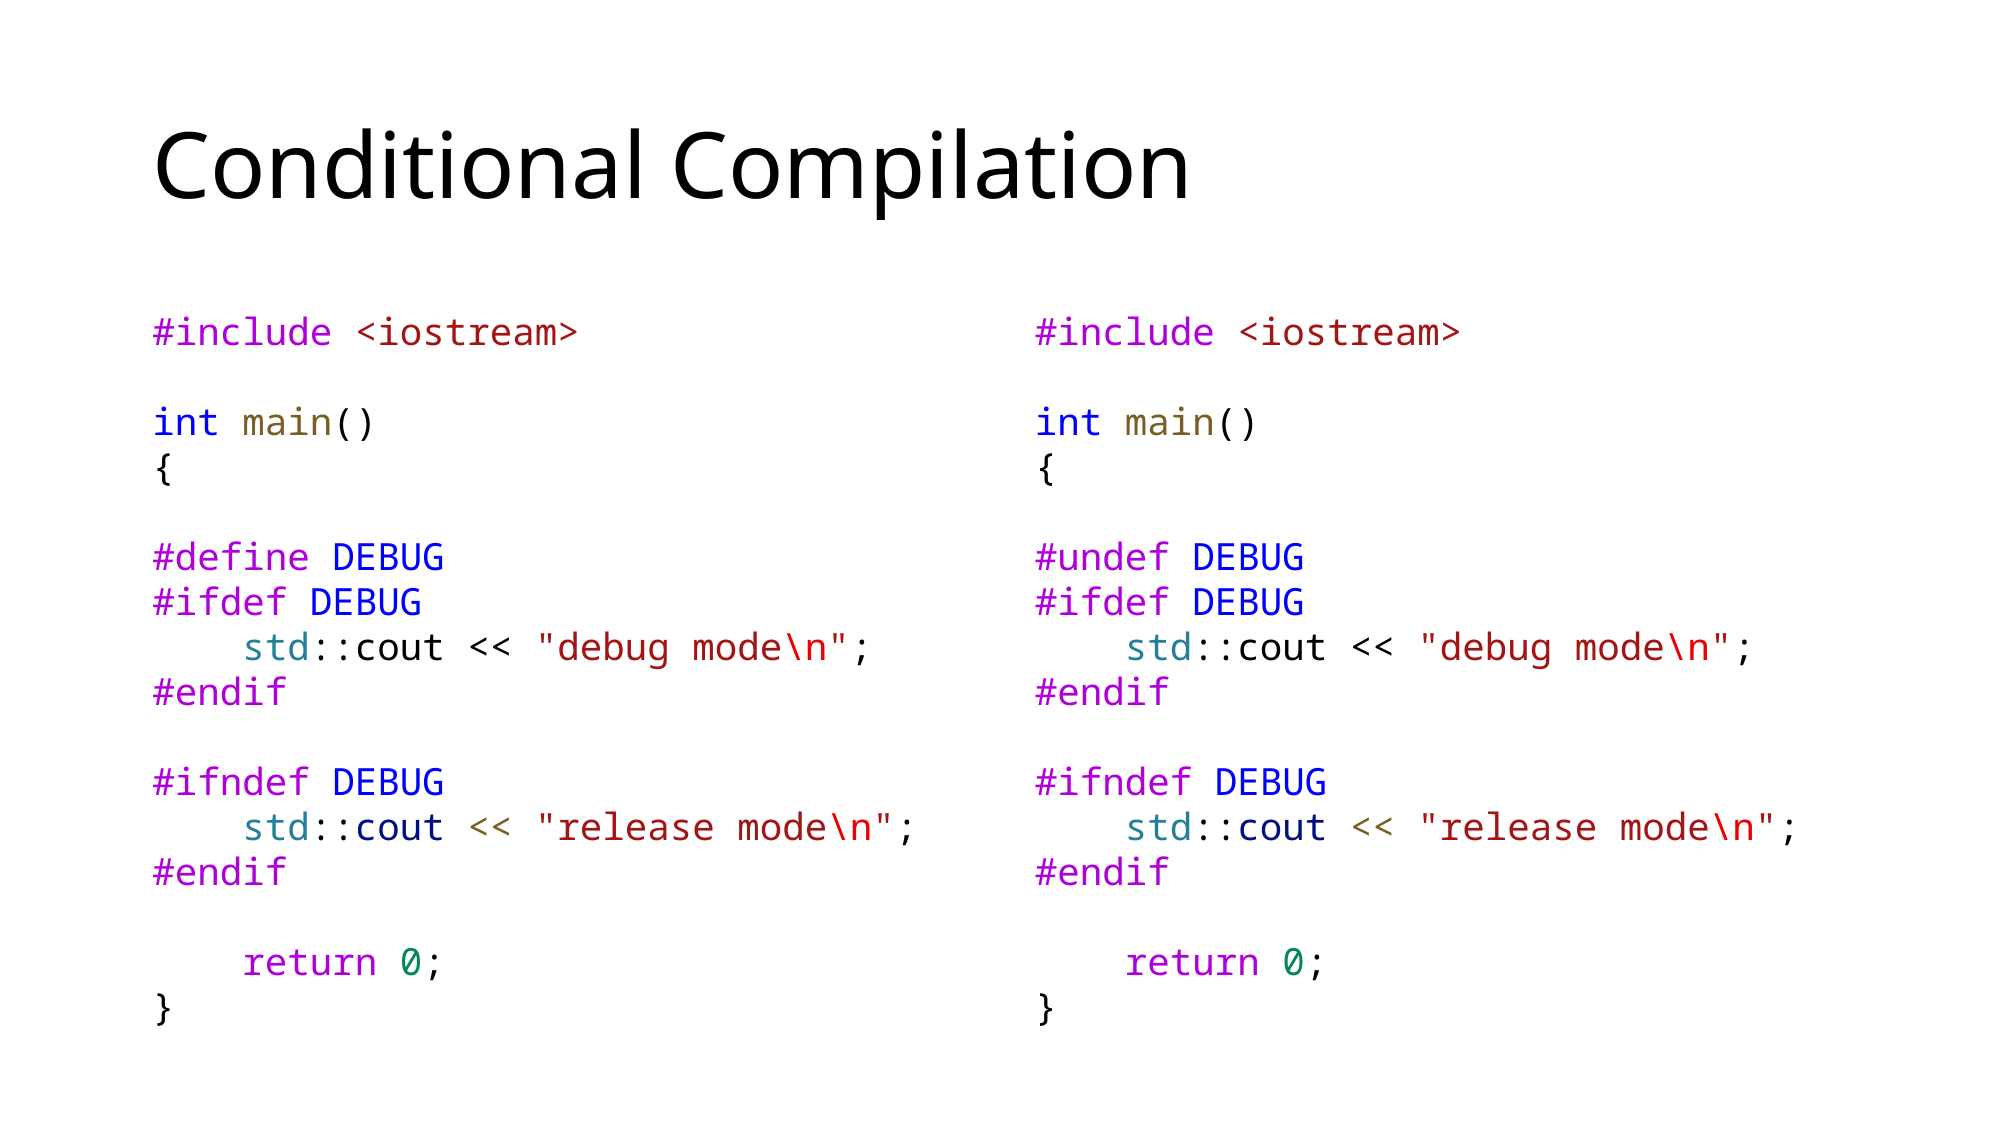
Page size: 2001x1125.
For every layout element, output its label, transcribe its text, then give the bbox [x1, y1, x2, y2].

title Conditional Compilation [137, 59, 1863, 278]
text_box #include <iostream> int main() { #define DEBUG #ifdef DEBUG std::cout << "debug mode\n"; #endif #ifndef DEBUG std::cout << "release mode\n"; #endif return 0; } [137, 301, 1020, 1036]
text_box #include <iostream> int main() { #undef DEBUG #ifdef DEBUG std::cout << "debug mode\n"; #endif #ifndef DEBUG std::cout << "release mode\n"; #endif return 0; } [1020, 301, 2000, 1036]
